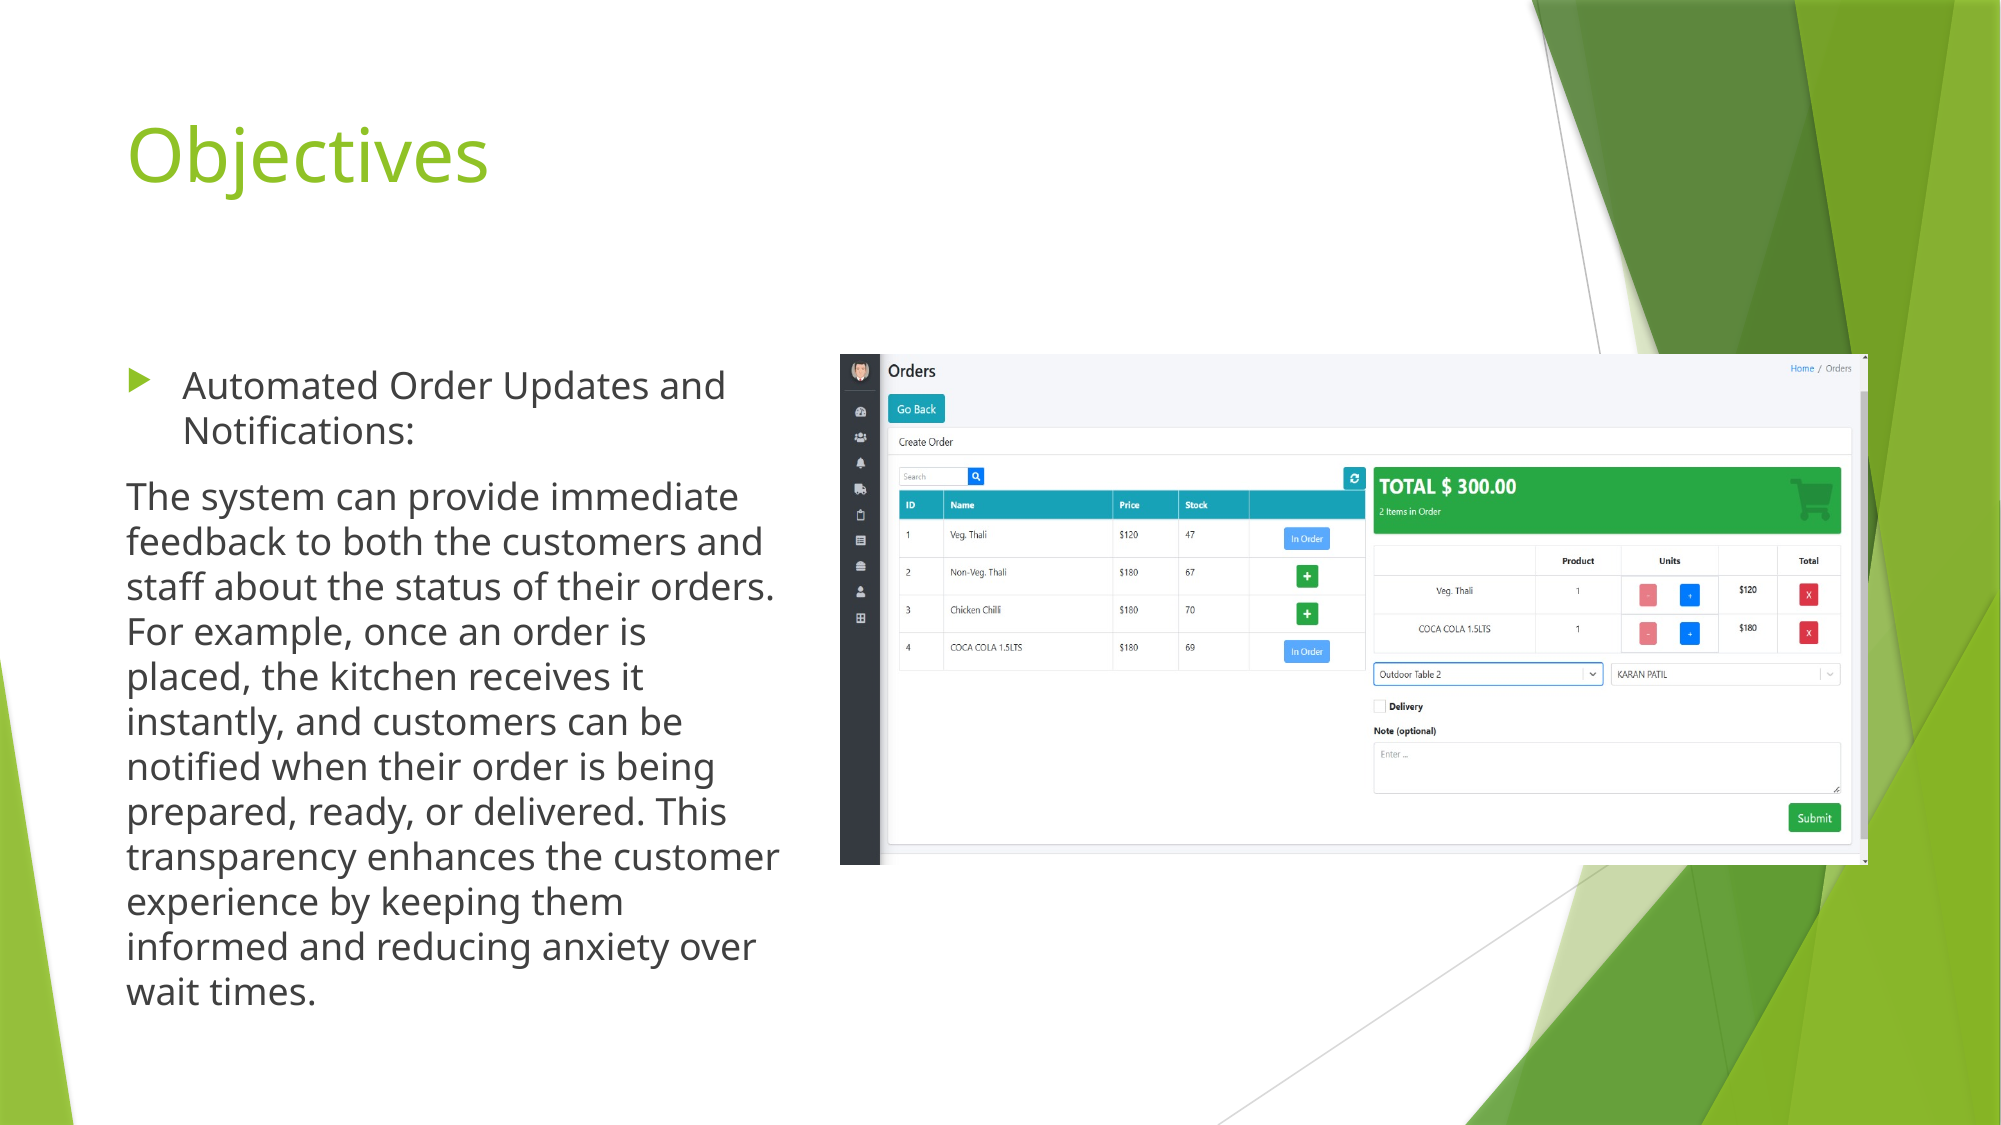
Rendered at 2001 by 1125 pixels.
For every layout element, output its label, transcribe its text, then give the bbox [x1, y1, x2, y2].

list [840, 353, 1869, 865]
title Objectives [111, 99, 1522, 317]
list Automated Order Updates and Notifications: The system can provide immediate feedback to both the customers and staff about the status of their orders. For example, once an order is placed, the kitchen receives it instantly, and customers can be notified when their order is being prepared, ready, or delivered. This transparency enhances the customer experience by keeping them informed and reducing anxiety over wait times. [111, 354, 798, 992]
